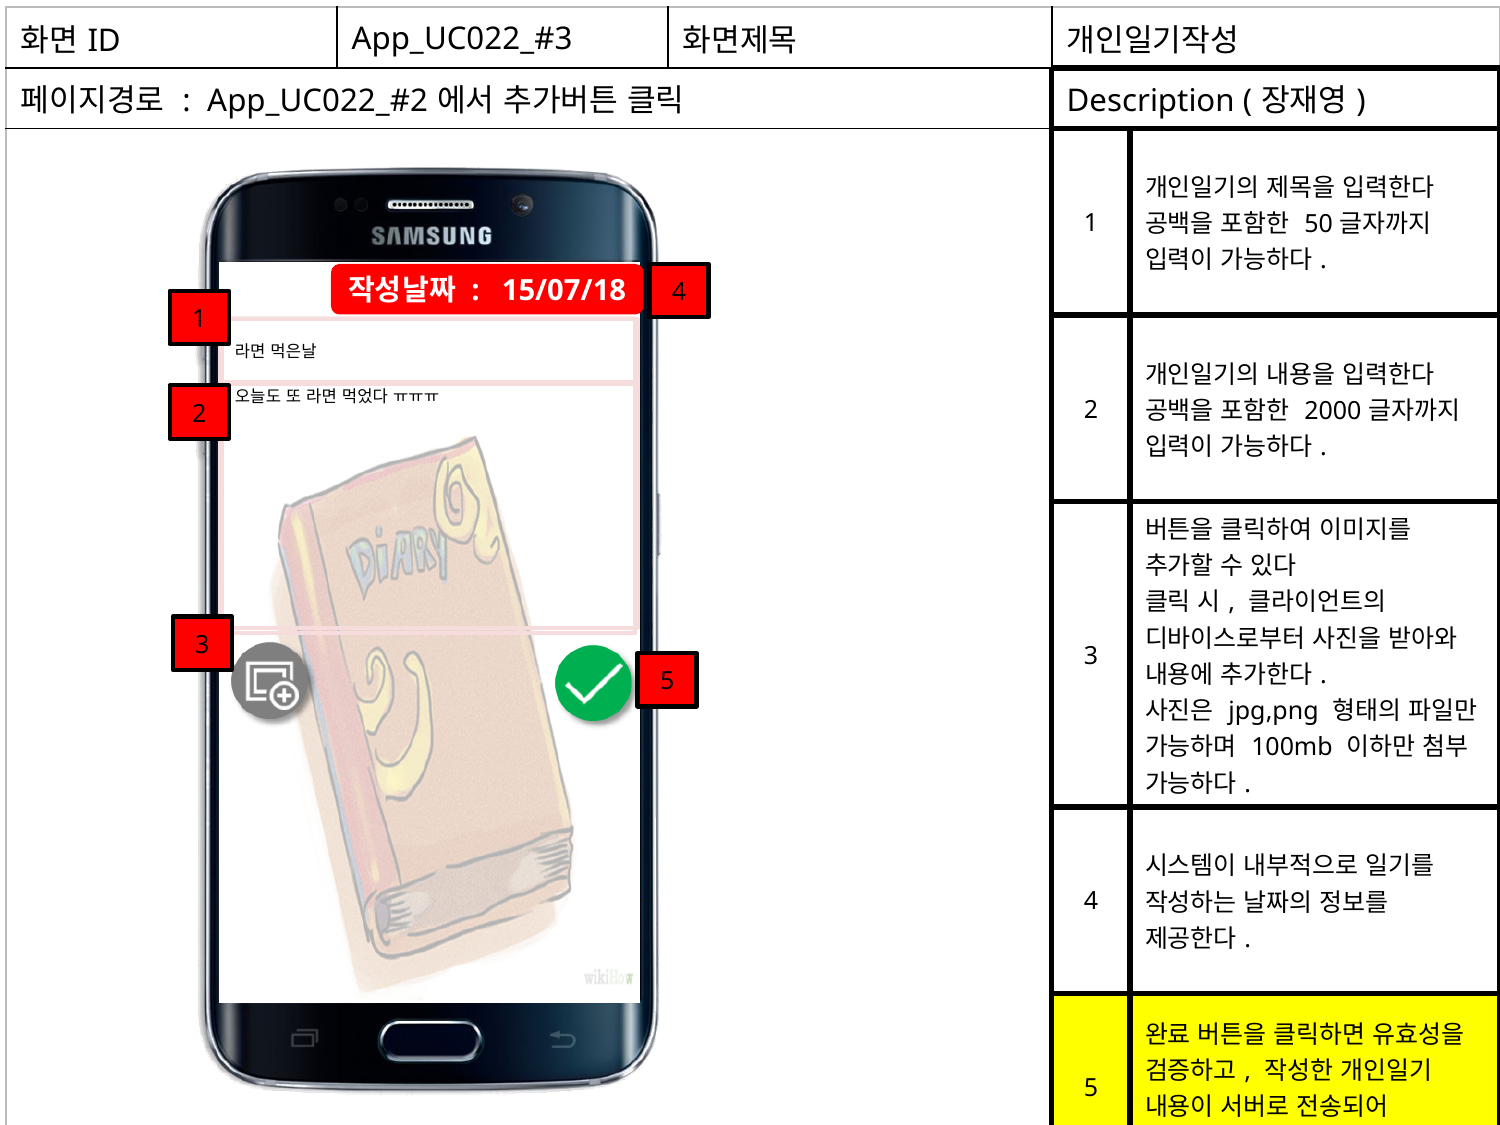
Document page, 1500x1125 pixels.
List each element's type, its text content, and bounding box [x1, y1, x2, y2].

text_box 1 [168, 289, 175, 346]
table_header 화면제목 [669, 8, 1051, 67]
table_cell 개인일기의 제목을 입력한다 공백을 포함한 50글자까지 입력이 가능하다. [1133, 131, 1497, 312]
table_cell 4 [1054, 810, 1127, 991]
text_box 4 [671, 262, 711, 319]
table_cell 2 [1054, 318, 1127, 499]
table_cell 개인일기의 내용을 입력한다 공백을 포함한 2000글자까지 입력이 가능하다. [1133, 318, 1497, 499]
table_cell [7, 129, 1049, 1125]
table_cell 버튼을 클릭하여 이미지를 추가할 수 있다 클릭 시, 클라이언트의 디바이스로부터 사진을 받아와 내용에 추가한다. 사진은 jpg,png 형태의 파일만 가능하며 100mb 이하만 첨부 가능하다. [1133, 504, 1497, 804]
table_cell 페이지경로 : App_UC022_#2에서 추가버튼 클릭 [7, 69, 1049, 128]
table_cell 1 [1054, 131, 1127, 312]
table_header 개인일기작성 [1053, 8, 1499, 65]
table_cell 시스템이 내부적으로 일기를 작성하는 날짜의 정보를 제공한다. [1133, 810, 1497, 991]
table_cell 5 [1054, 996, 1127, 1125]
text_box 3 [171, 614, 175, 672]
table_cell 완료 버튼을 클릭하면 유효성을 검증하고, 작성한 개인일기 내용이 서버로 전송되어 저장된다 [1133, 996, 1497, 1125]
picture [180, 125, 668, 1108]
table_header 화면ID [7, 8, 336, 67]
text_box 2 [168, 383, 175, 441]
table_cell 3 [1054, 504, 1127, 804]
table_cell Description (장재영) [1054, 71, 1497, 126]
text_box 5 [671, 651, 699, 709]
table_header App_UC022_#3 [338, 8, 667, 67]
